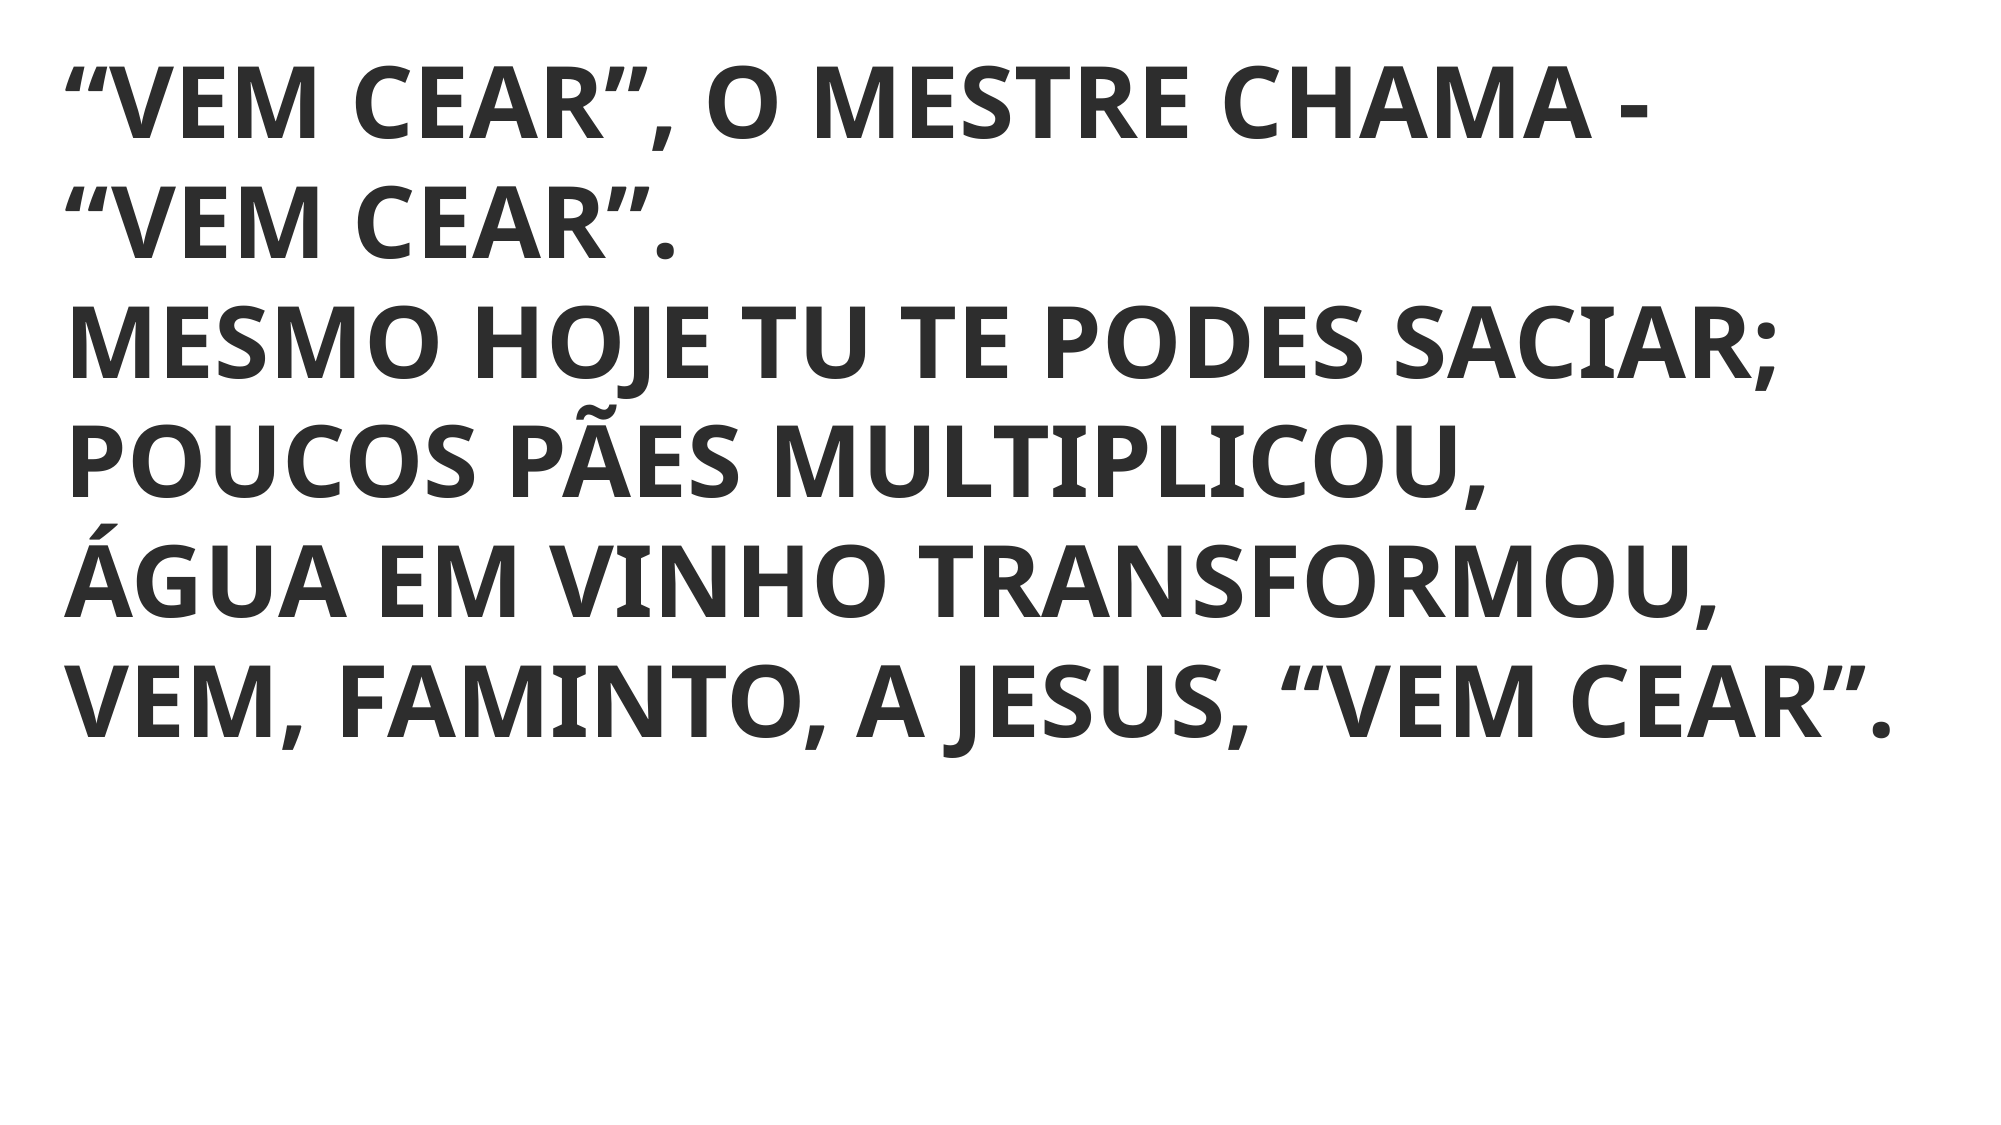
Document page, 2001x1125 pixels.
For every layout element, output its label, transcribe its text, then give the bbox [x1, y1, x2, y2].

text_box “VEM CEAR”, O MESTRE CHAMA - “VEM CEAR”. MESMO HOJE TU TE PODES SACIAR; POUCOS PÃES MULTIPLICOU, ÁGUA EM VINHO TRANSFORMOU, VEM, FAMINTO, A JESUS, “VEM CEAR”. [49, 30, 1915, 766]
